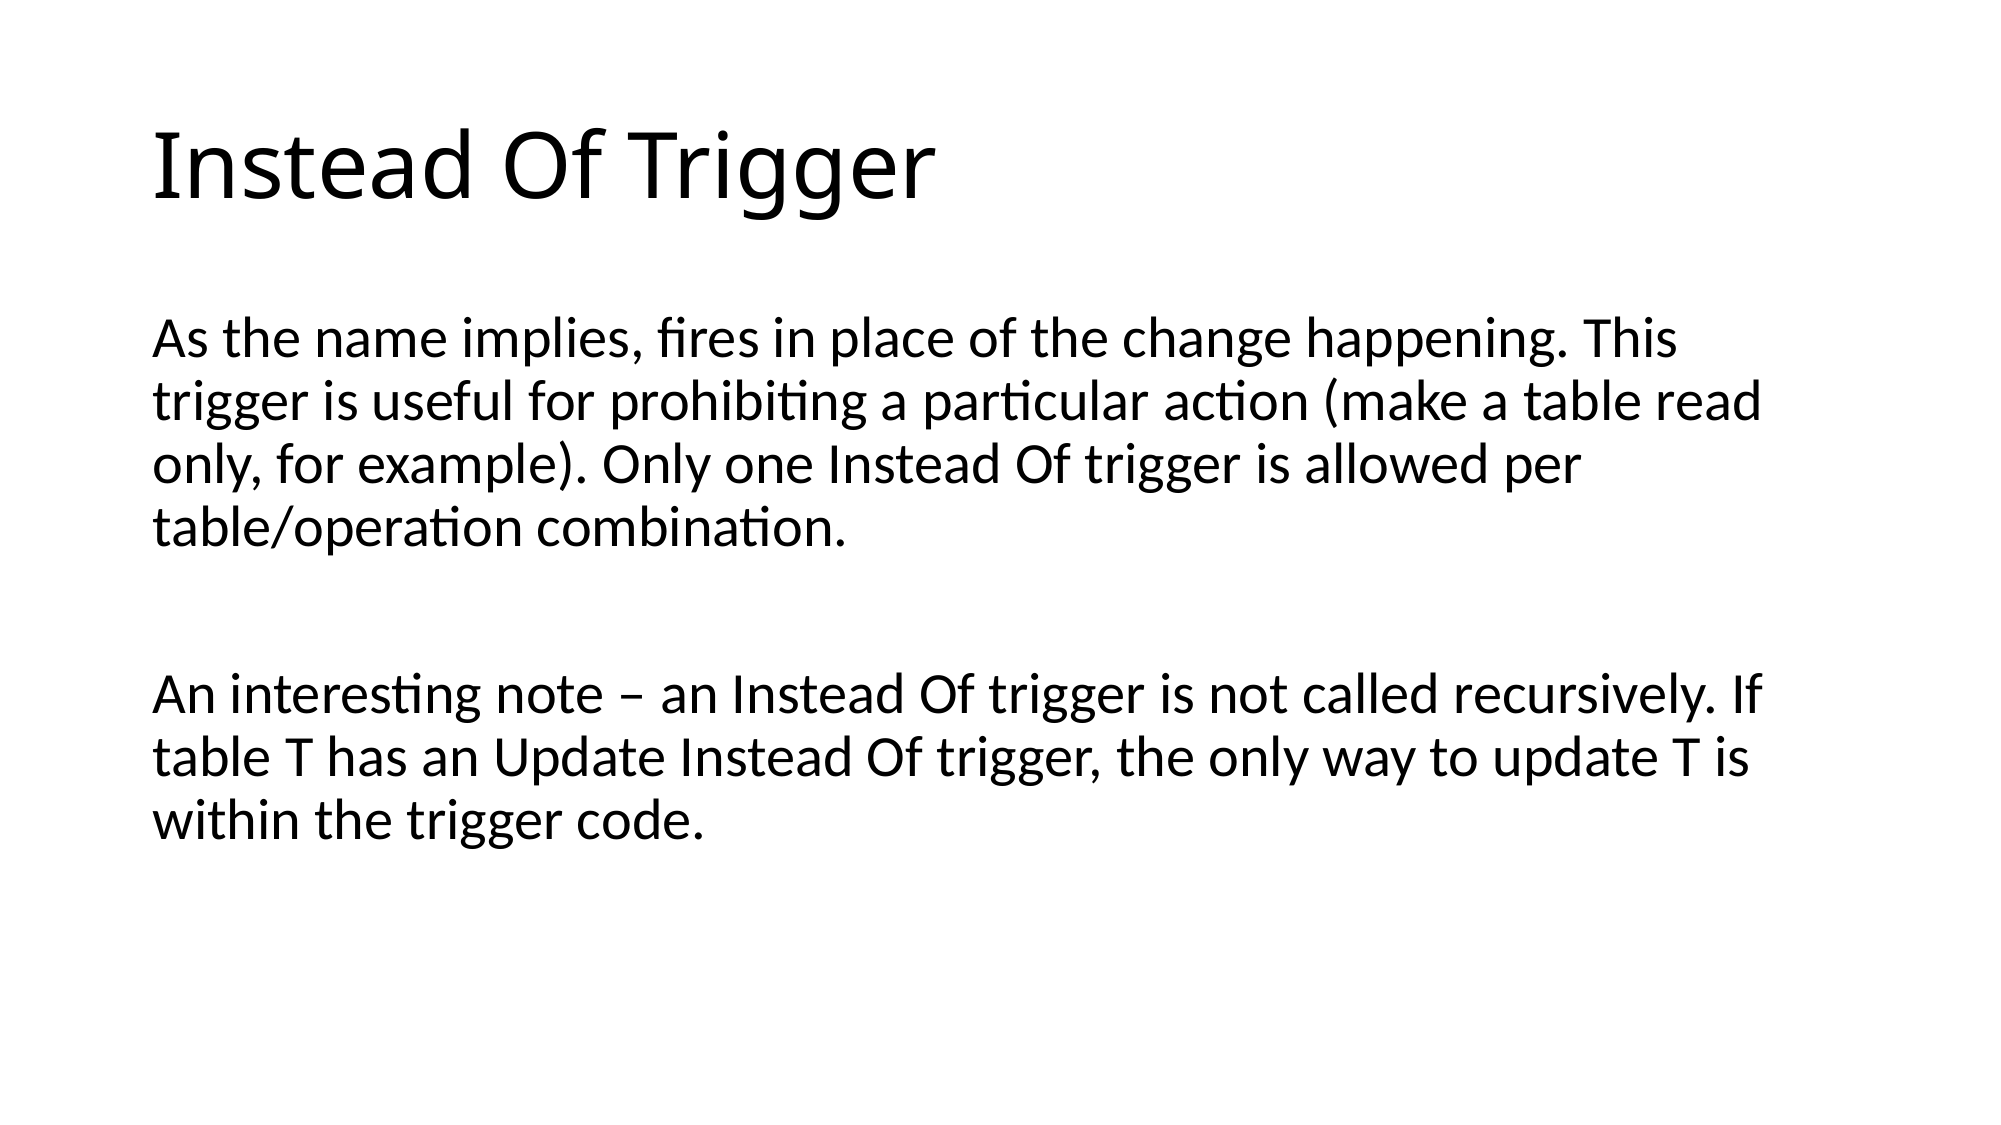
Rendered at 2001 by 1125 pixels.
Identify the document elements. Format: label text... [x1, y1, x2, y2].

list As the name implies, fires in place of the change happening. This trigger is useful for prohibiting a particular action (make a table read only, for example). Only one Instead Of trigger is allowed per table/operation combination. An interesting note – an Instead Of trigger is not called recursively. If table T has an Update Instead Of trigger, the only way to update T is within the trigger code. [137, 299, 1863, 1014]
title Instead Of Trigger [137, 59, 1863, 278]
